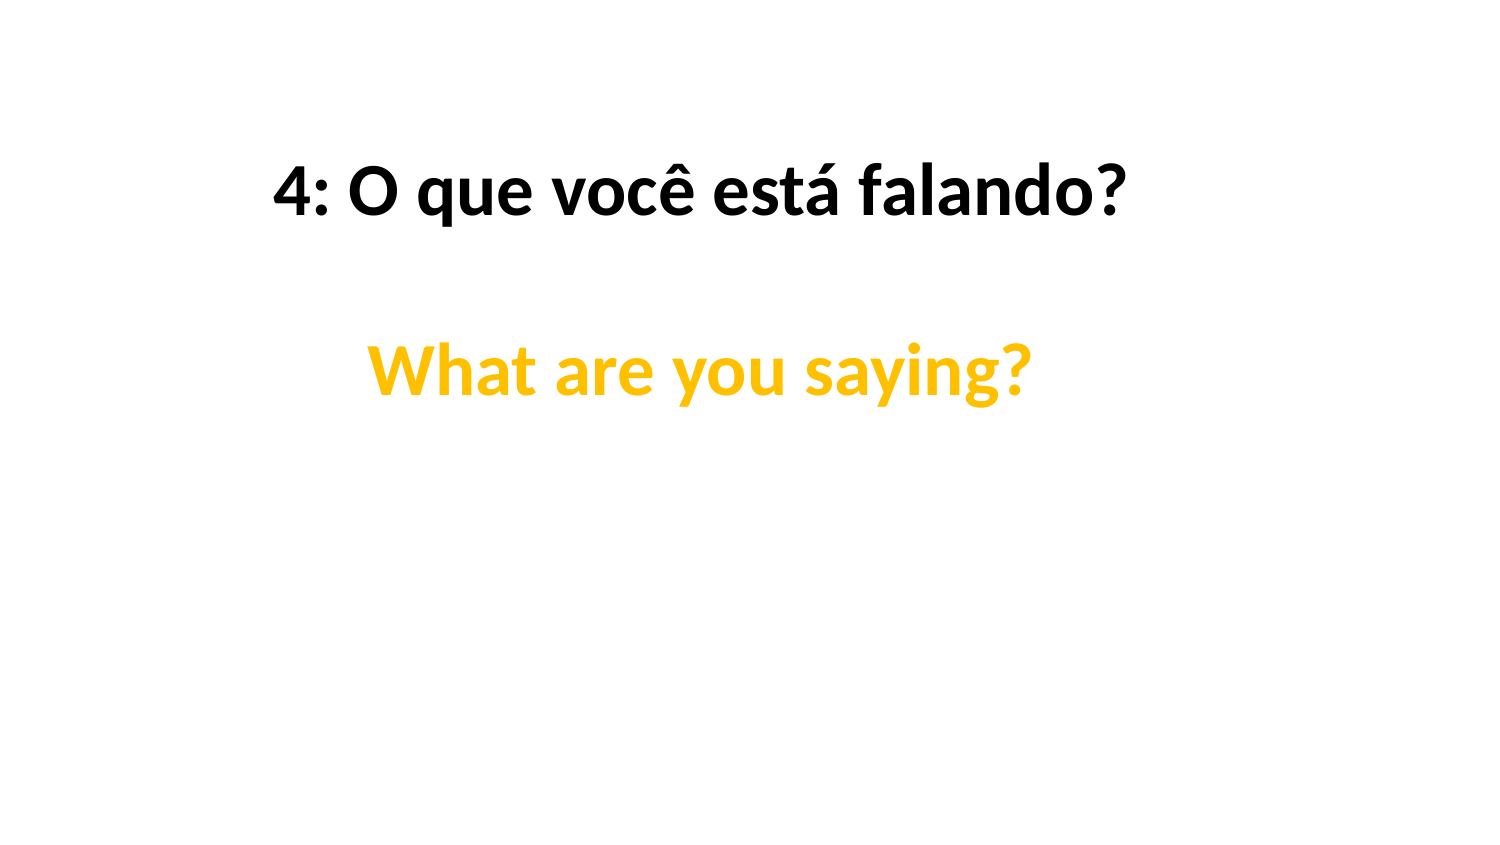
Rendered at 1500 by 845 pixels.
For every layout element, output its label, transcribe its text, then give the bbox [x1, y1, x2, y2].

text_box 4: O que você está falando? What are you saying? [200, 134, 1203, 416]
